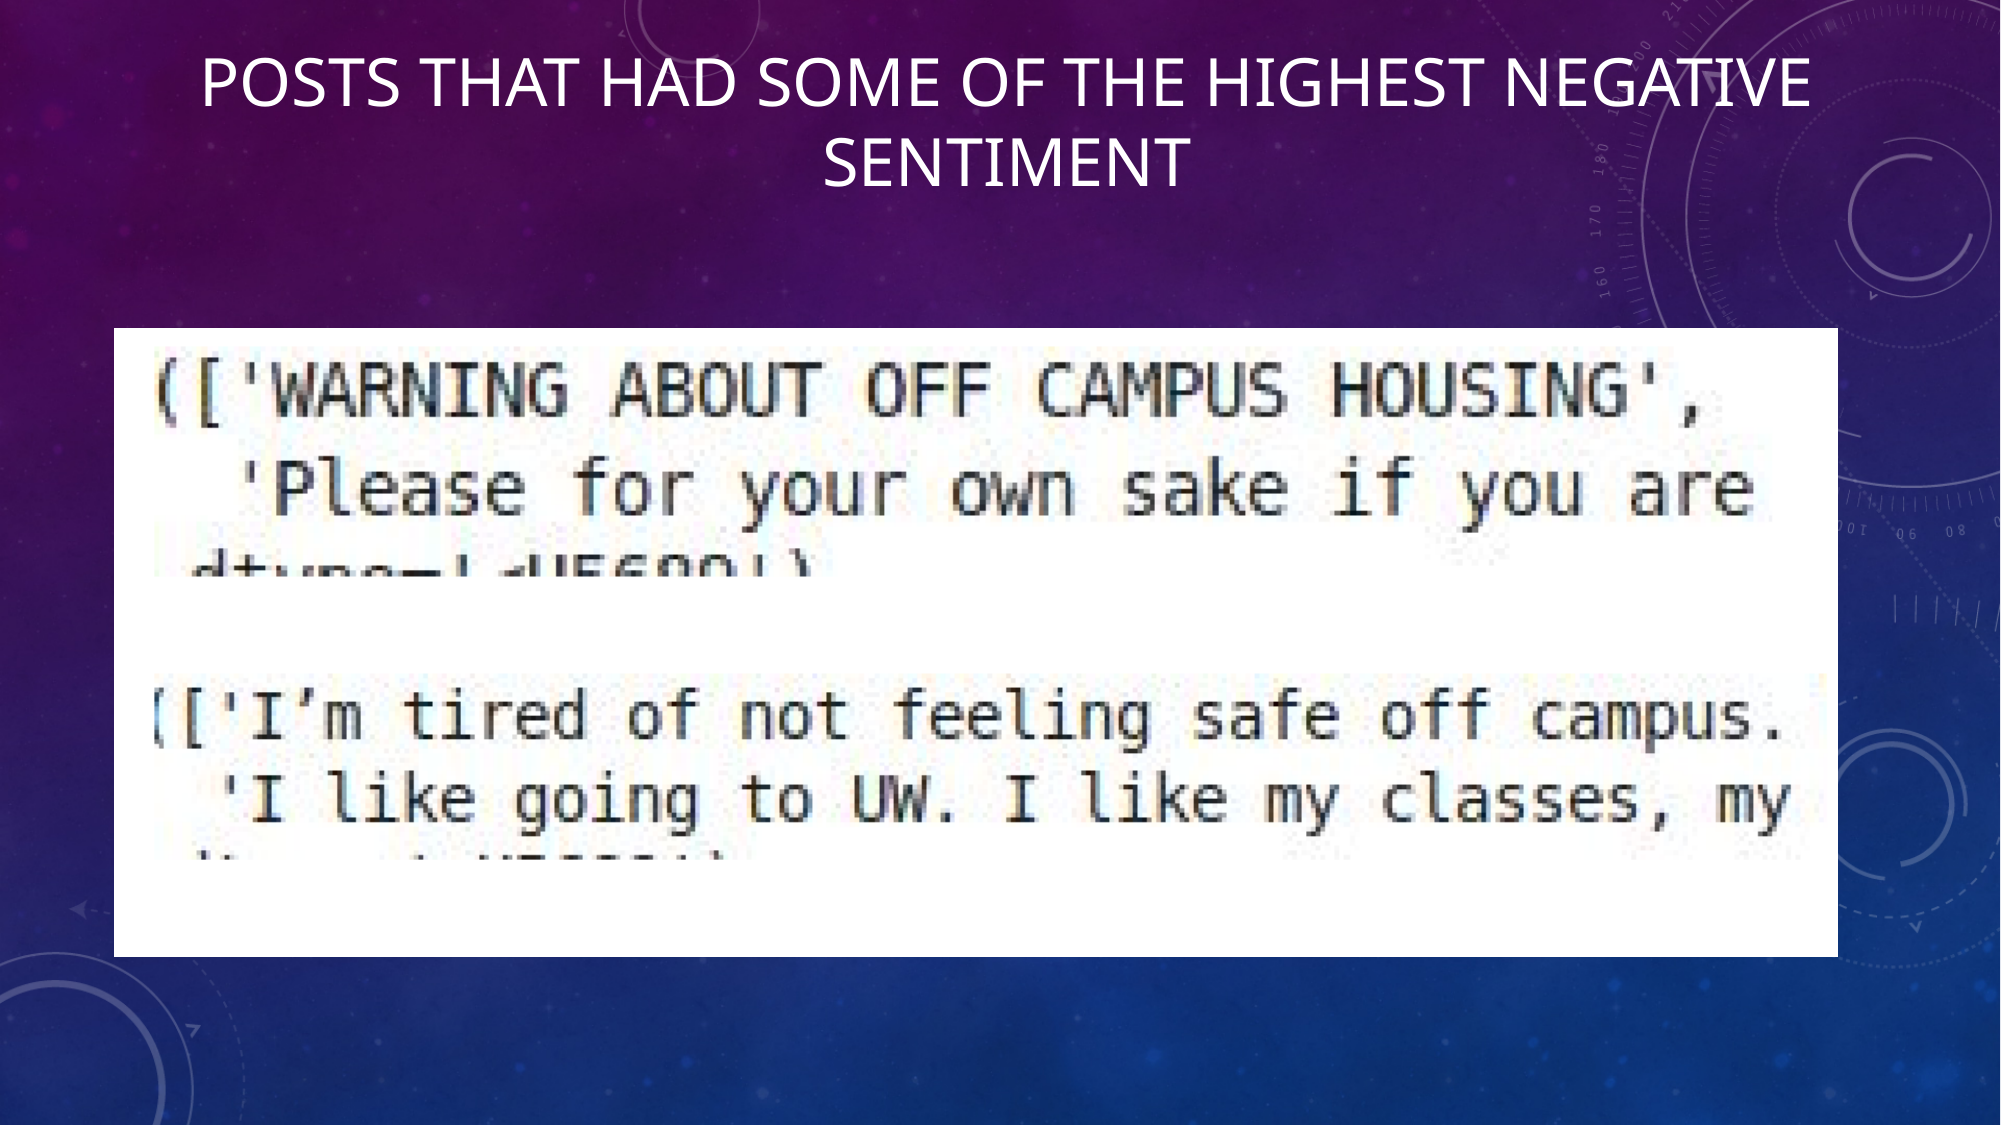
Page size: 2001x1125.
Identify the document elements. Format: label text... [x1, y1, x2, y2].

picture [0, 0, 2001, 1125]
title Posts that had some of the highest negative sentiment [176, 0, 1838, 239]
